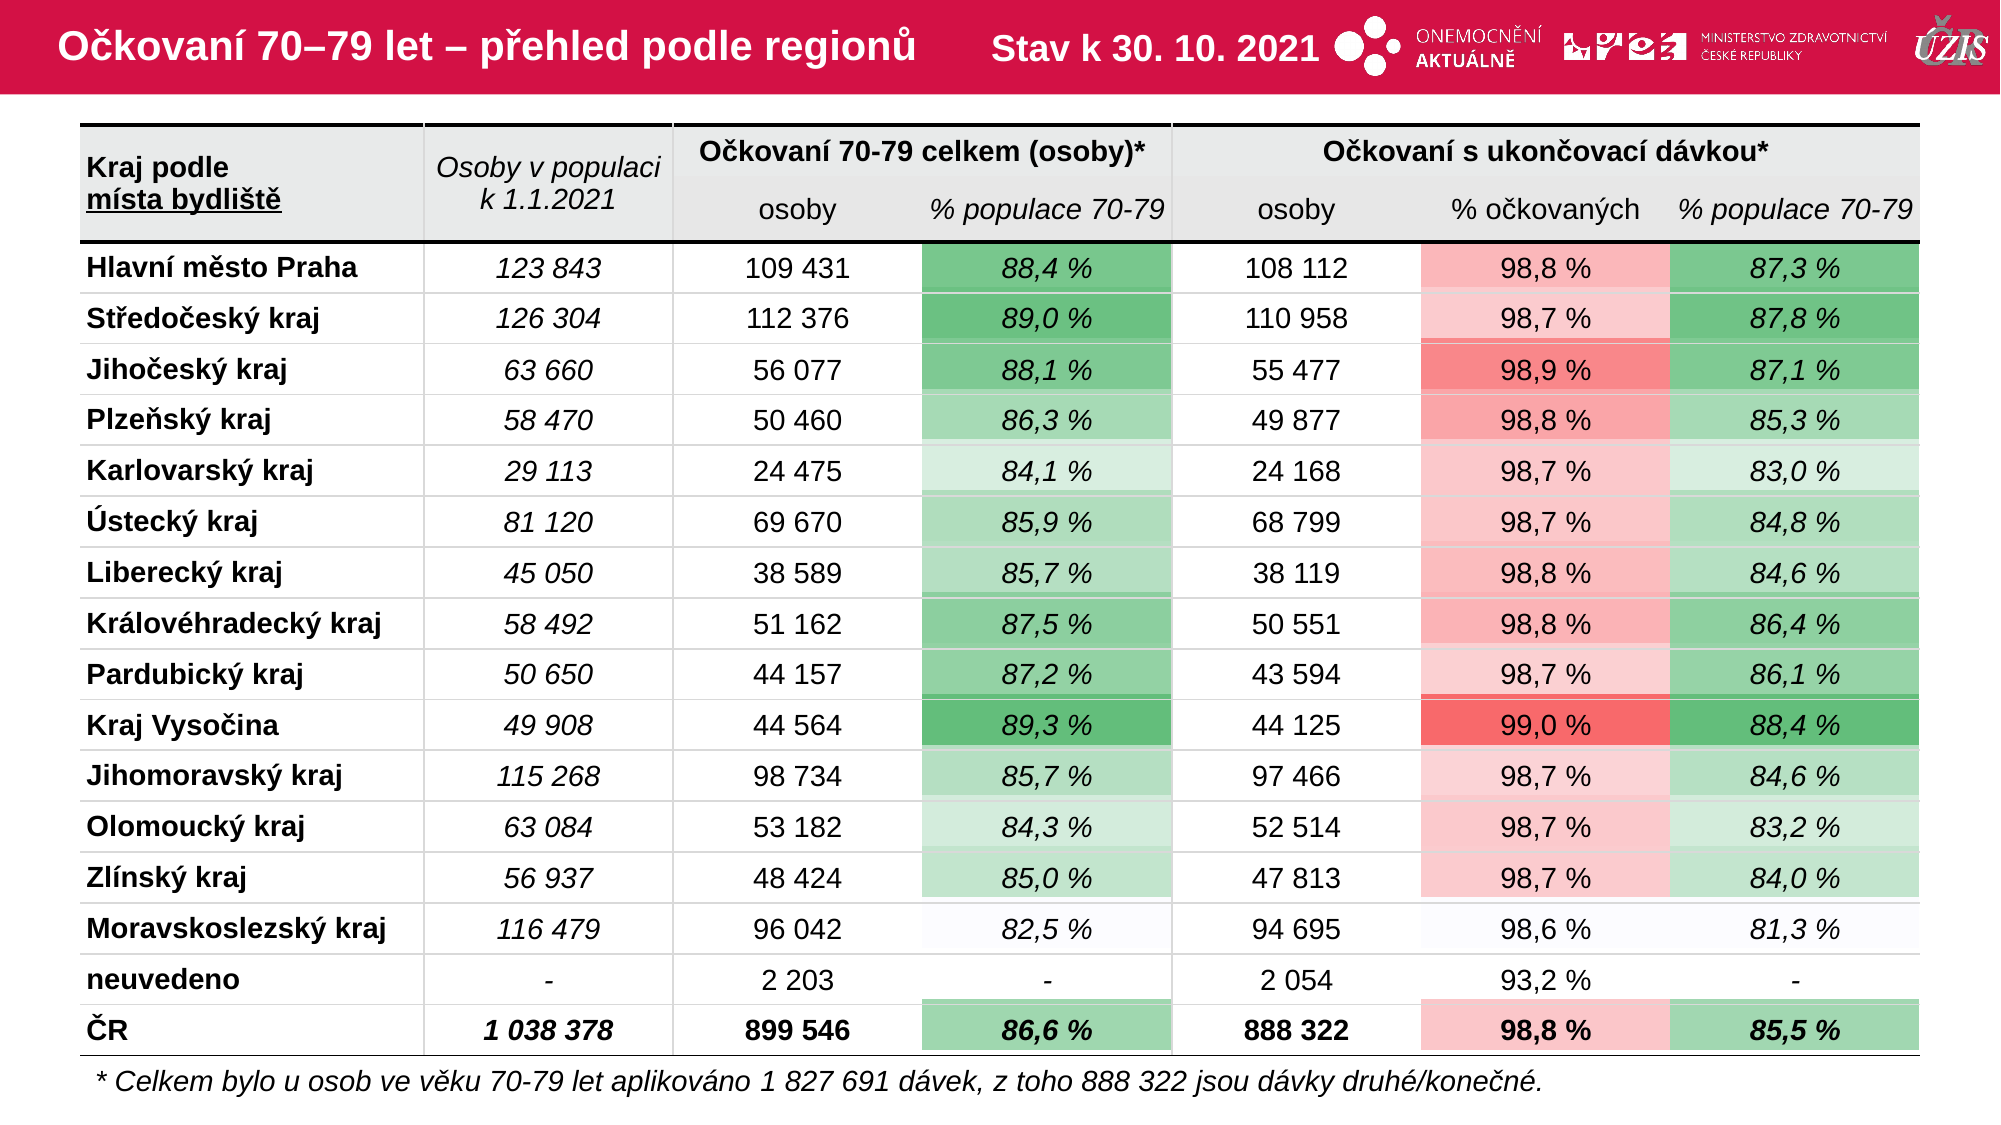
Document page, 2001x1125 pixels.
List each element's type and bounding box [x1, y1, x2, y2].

text_box [80, 1055, 1871, 1105]
table_header [674, 127, 1171, 176]
table_cell [1173, 244, 1920, 292]
table_cell [80, 599, 423, 648]
table_header [425, 127, 672, 240]
table_cell [674, 548, 1171, 597]
table_cell [425, 955, 672, 1004]
table_cell [674, 599, 1171, 648]
table_cell [80, 497, 423, 546]
table_header [80, 127, 423, 240]
table_cell [80, 650, 423, 699]
table_cell [80, 446, 423, 495]
table_cell [674, 904, 1171, 953]
table_cell [425, 853, 672, 902]
table_cell [674, 853, 1171, 902]
table_cell [1173, 904, 1920, 953]
table_cell [674, 244, 1171, 292]
table_cell [1173, 955, 1920, 1004]
table_cell [80, 802, 423, 851]
table_cell [425, 904, 672, 953]
table_cell [674, 497, 1171, 546]
table_cell [674, 1005, 1171, 1055]
picture [1915, 15, 1989, 66]
table_cell [425, 395, 672, 444]
table_cell [1173, 751, 1920, 800]
table_cell [674, 955, 1171, 1004]
table_cell [425, 497, 672, 546]
table_cell [1173, 497, 1920, 546]
table_cell [674, 344, 1171, 394]
table_cell [674, 802, 1171, 851]
table_cell [674, 176, 1171, 240]
table_cell [425, 446, 672, 495]
table_cell [425, 344, 672, 394]
table_cell [80, 344, 423, 394]
table_cell [1173, 176, 1920, 240]
table_cell [1173, 395, 1920, 444]
table_cell [425, 650, 672, 699]
table_cell [1173, 700, 1920, 749]
table_cell [1173, 599, 1920, 648]
table_cell [80, 955, 423, 1004]
table_cell [80, 244, 423, 292]
table_cell [80, 751, 423, 800]
table_cell [425, 751, 672, 800]
table_cell [425, 294, 672, 343]
table_header [1173, 127, 1920, 176]
table_cell [80, 700, 423, 749]
table_cell [80, 1005, 423, 1055]
table_cell [80, 548, 423, 597]
table_cell [425, 700, 672, 749]
table_cell [1173, 446, 1920, 495]
table_cell [425, 244, 672, 292]
text_box [976, 16, 1421, 77]
title [42, 0, 1262, 95]
table_cell [674, 294, 1171, 343]
table_cell [80, 294, 423, 343]
table_cell [1173, 548, 1920, 597]
table_cell [674, 751, 1171, 800]
table_cell [1173, 344, 1920, 394]
table_cell [674, 700, 1171, 749]
table_cell [674, 446, 1171, 495]
table_cell [425, 1005, 672, 1055]
table_cell [425, 599, 672, 648]
table_cell [425, 548, 672, 597]
table_cell [1173, 1005, 1920, 1055]
table_cell [1173, 853, 1920, 902]
table_cell [1173, 294, 1920, 343]
table_cell [674, 395, 1171, 444]
table_cell [80, 395, 423, 444]
table_cell [1173, 650, 1920, 699]
table_cell [1173, 802, 1920, 851]
picture [1421, 16, 1542, 76]
table_cell [425, 802, 672, 851]
picture [1563, 31, 1888, 60]
table_cell [674, 650, 1171, 699]
table_cell [80, 853, 423, 902]
table_cell [80, 904, 423, 953]
